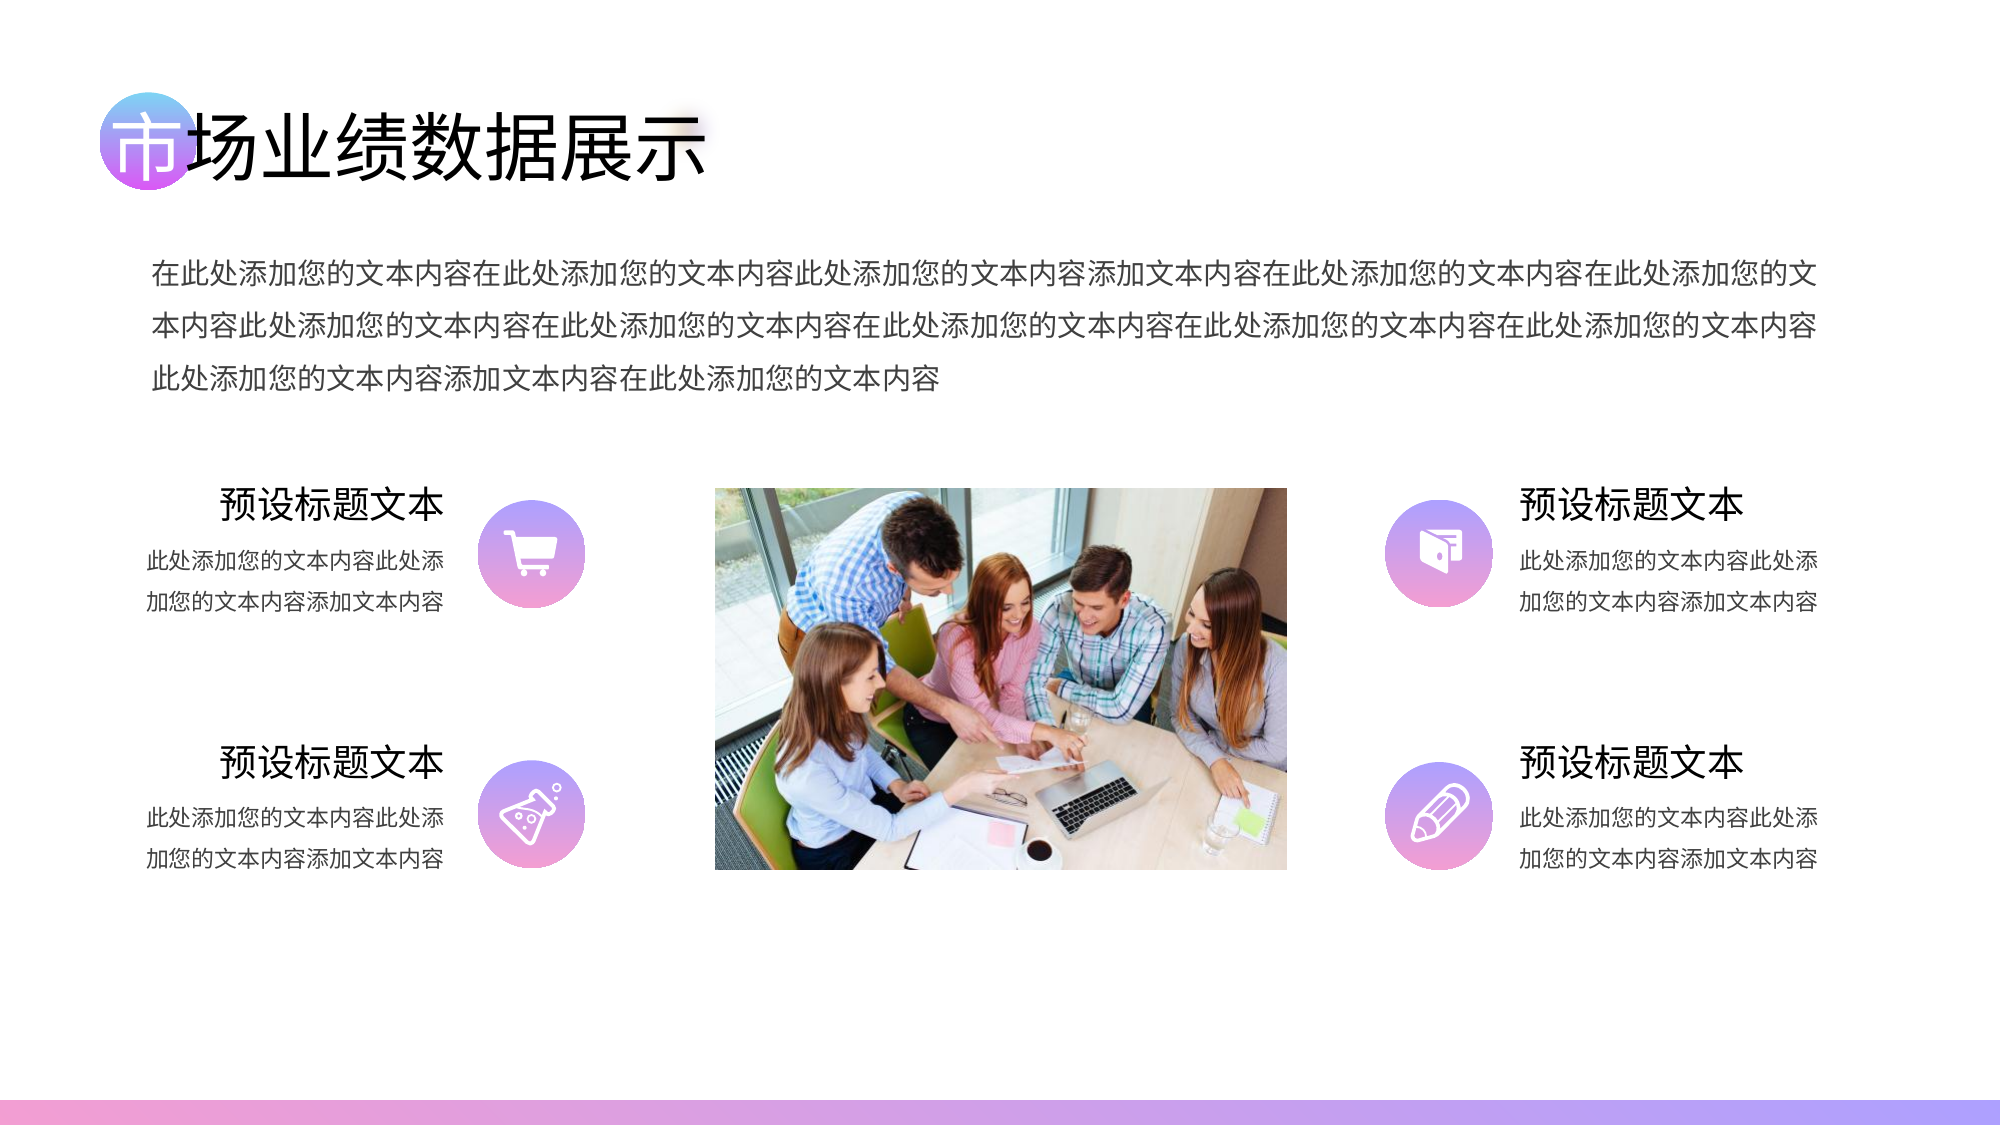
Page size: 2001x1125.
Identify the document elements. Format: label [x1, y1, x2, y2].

text_box [0, 230, 2000, 1125]
